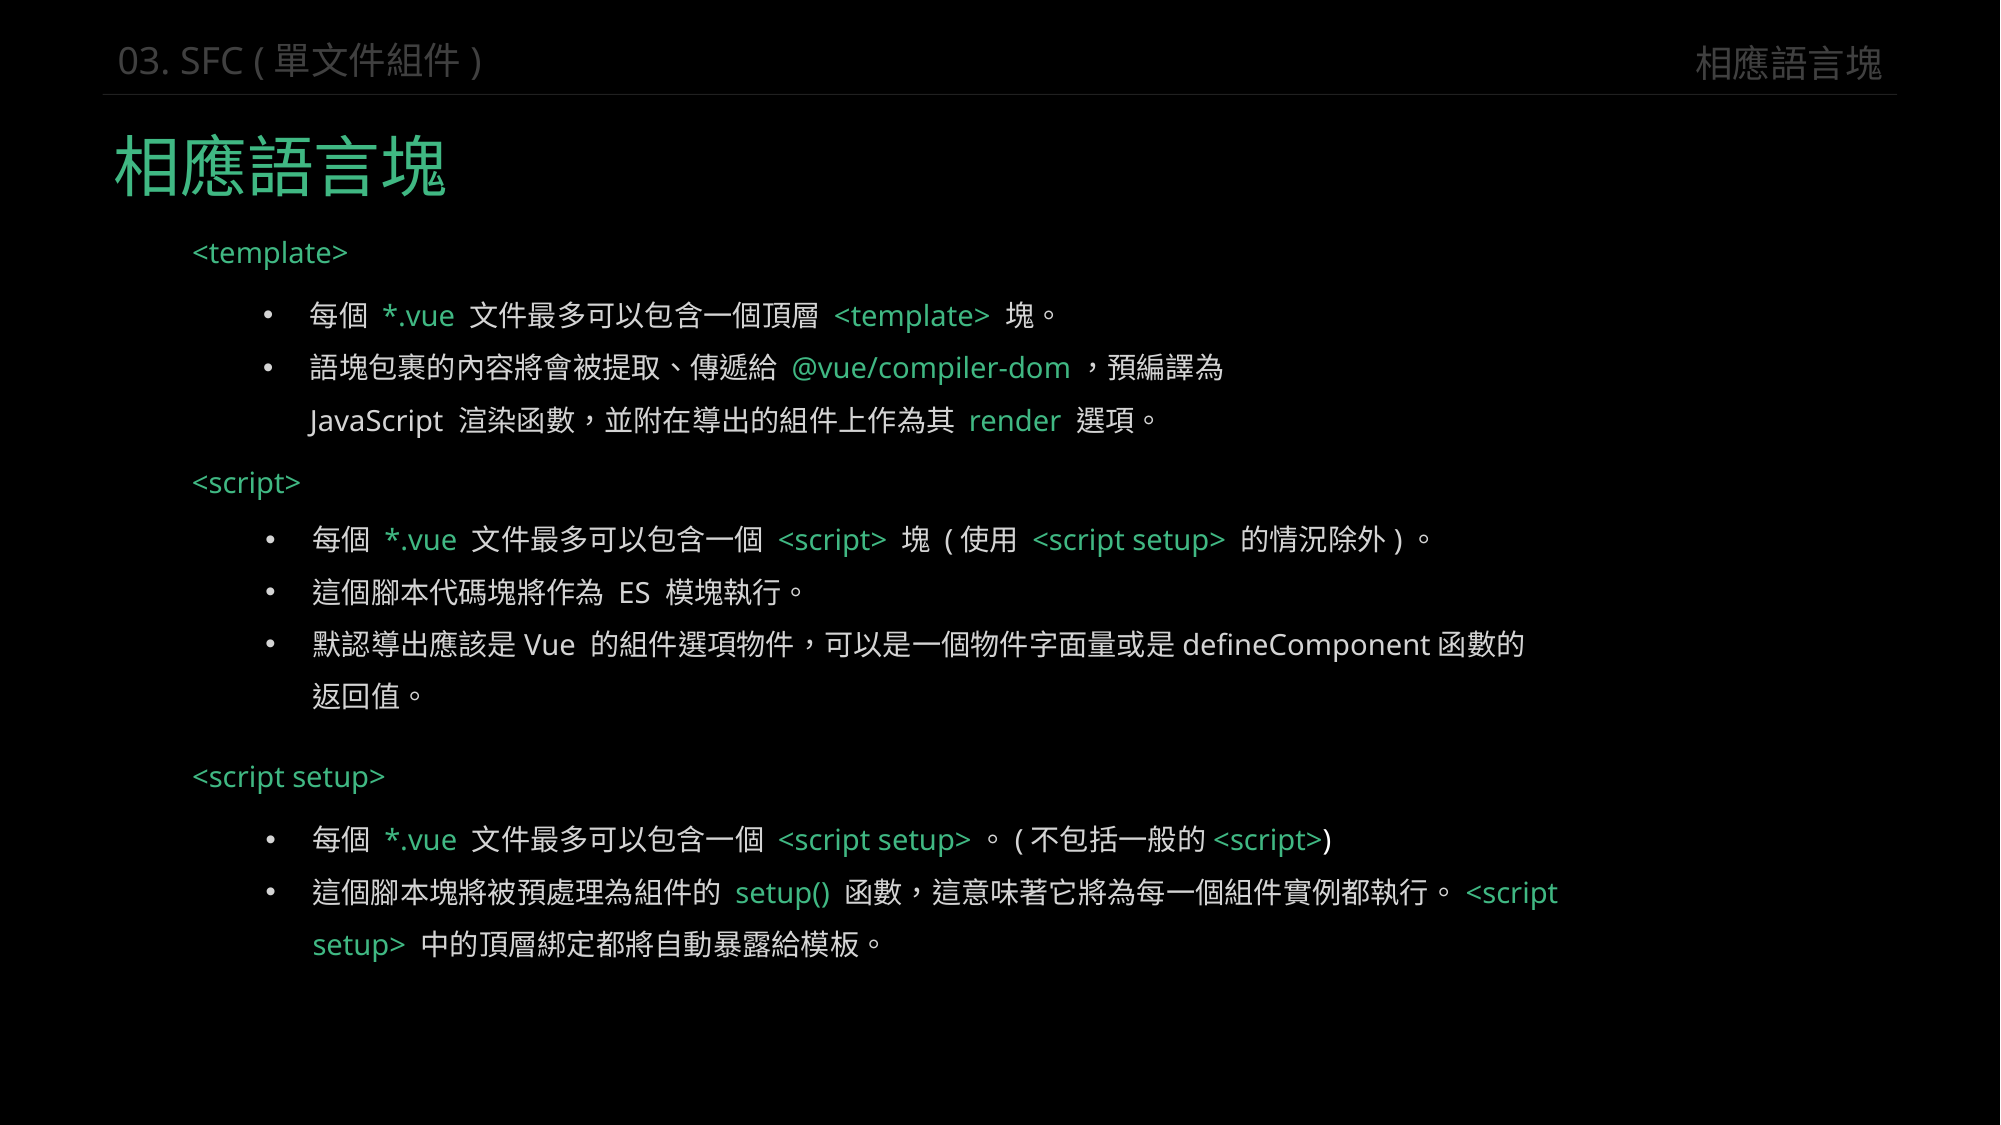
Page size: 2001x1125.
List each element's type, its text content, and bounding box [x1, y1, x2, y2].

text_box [171, 226, 1590, 965]
text_box 相應語言塊 [98, 77, 1701, 212]
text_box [102, 32, 1898, 95]
